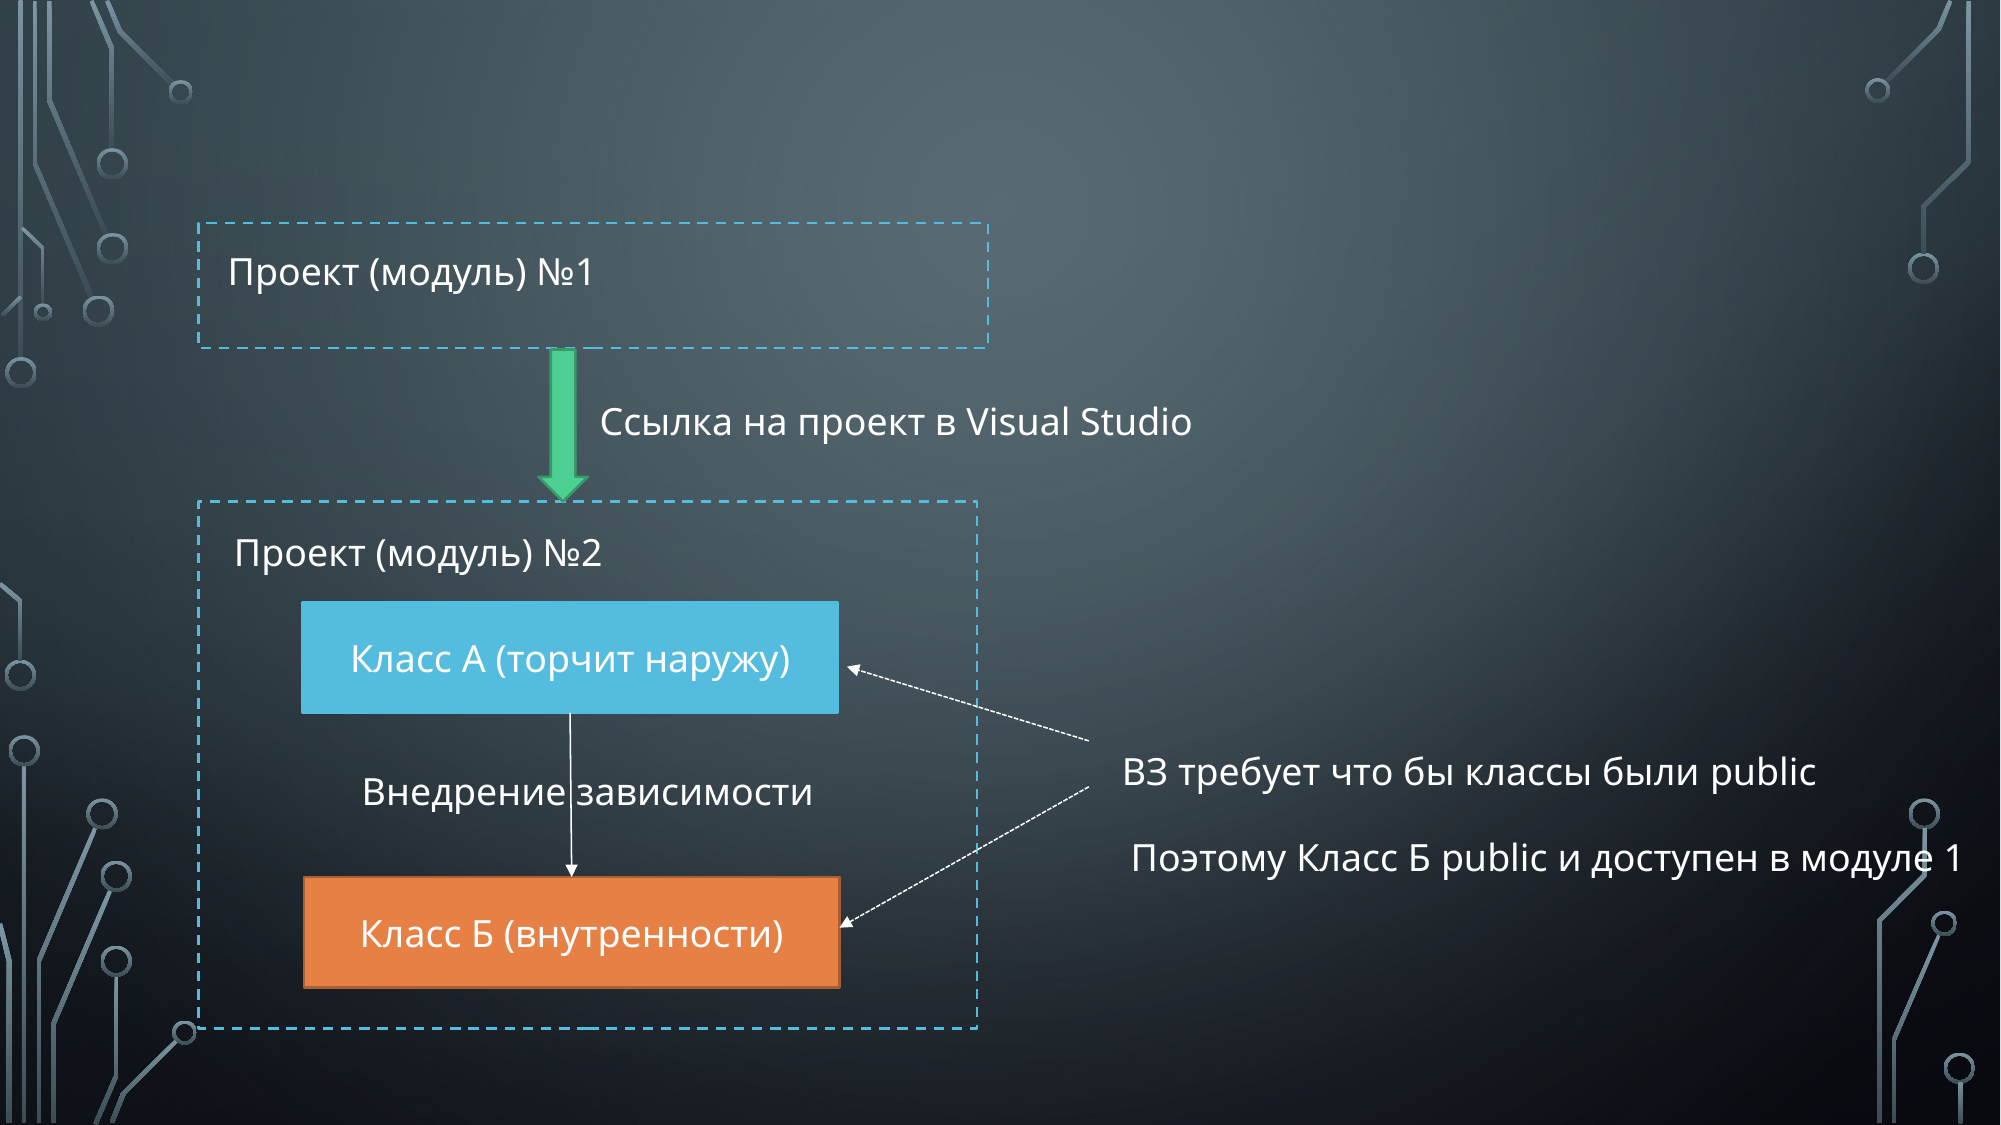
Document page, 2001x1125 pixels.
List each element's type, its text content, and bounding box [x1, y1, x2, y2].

text_box Ссылка на проект в Visual Studio [584, 390, 1209, 451]
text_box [302, 602, 840, 988]
text_box Проект (модуль) №1 [212, 240, 612, 301]
text_box Поэтому Класс Б public и доступен в модуле 1 [1841, 826, 1981, 887]
text_box [197, 222, 989, 349]
text_box [197, 500, 978, 1030]
text_box Проект (модуль) №2 [219, 521, 618, 582]
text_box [839, 666, 1841, 928]
text_box [537, 348, 589, 503]
